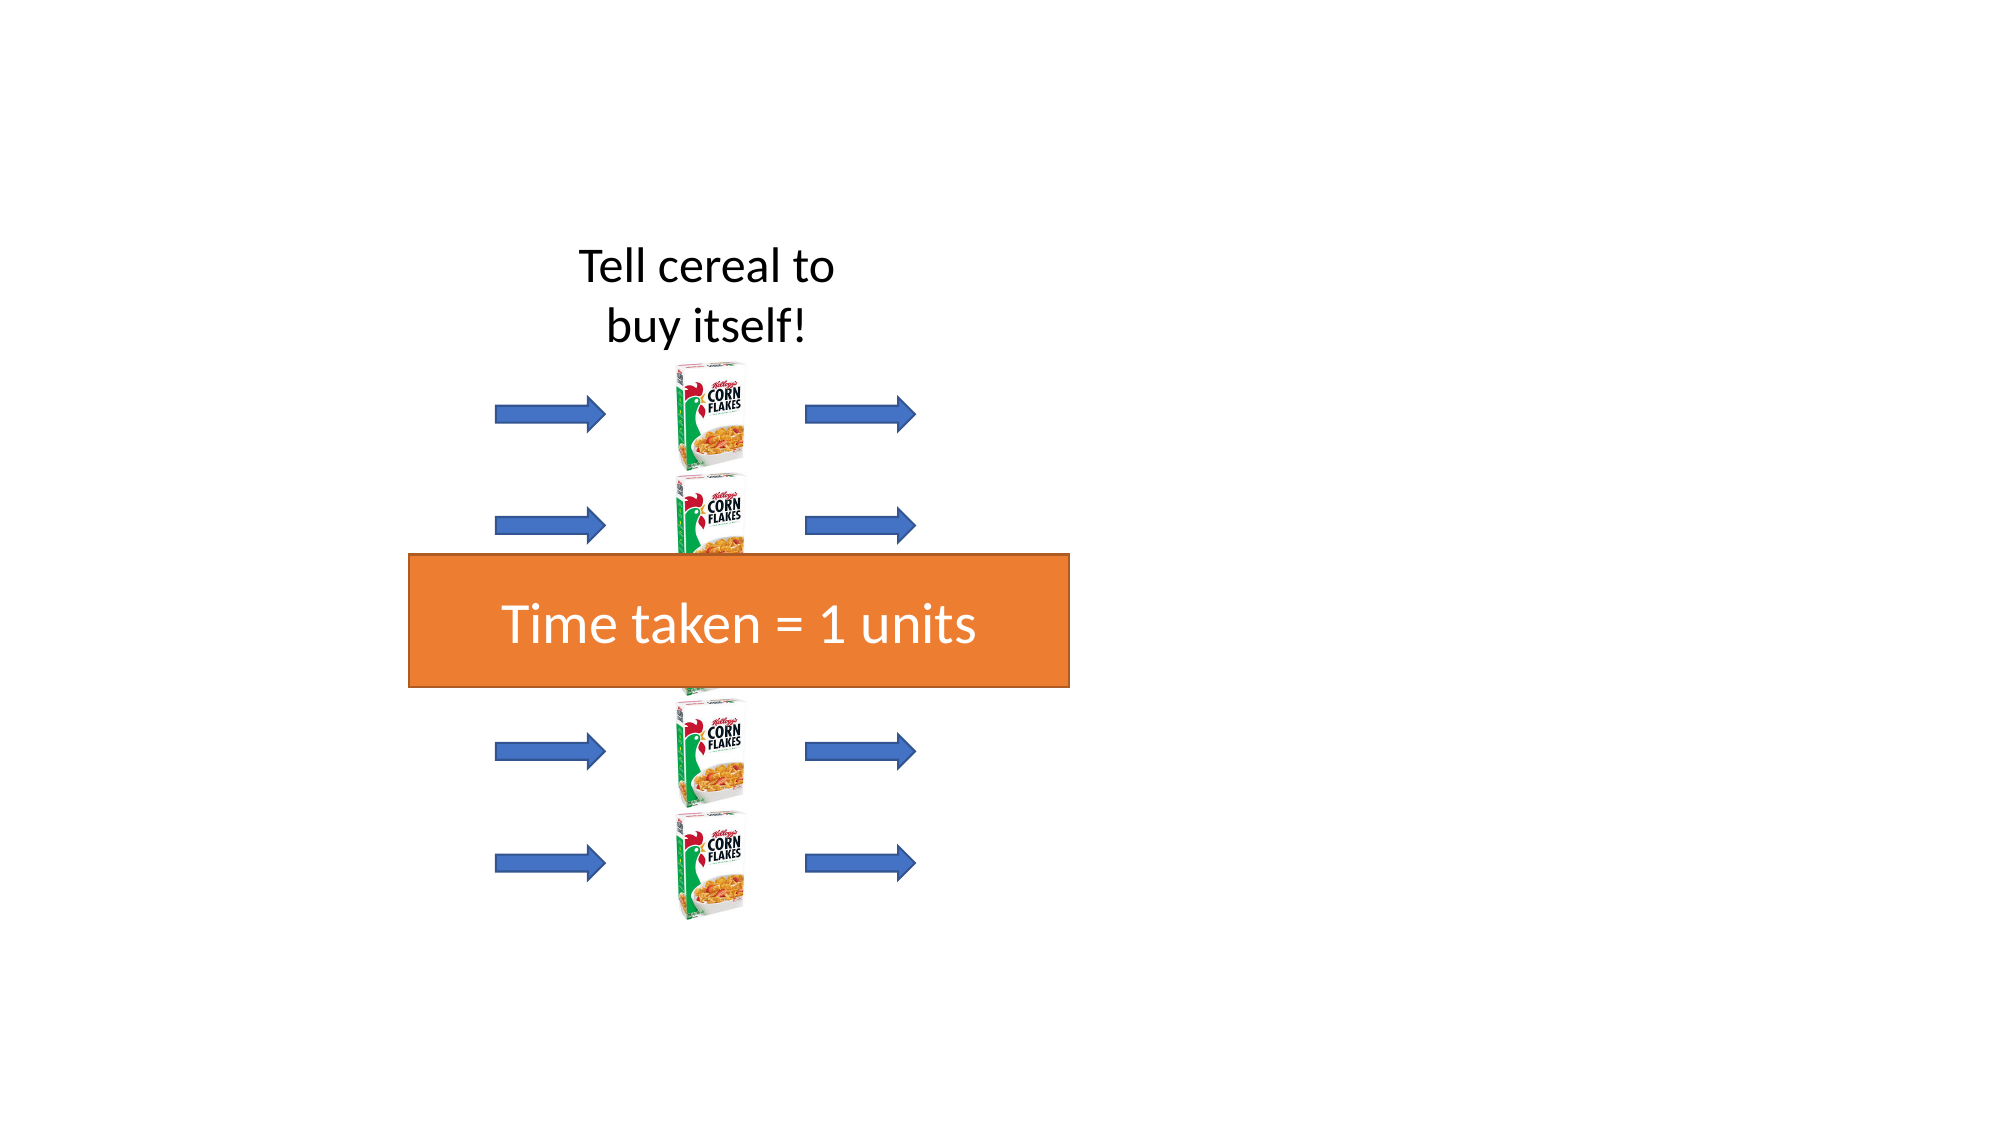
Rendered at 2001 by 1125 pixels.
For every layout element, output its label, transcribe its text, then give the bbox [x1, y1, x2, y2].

text_box [494, 506, 607, 545]
picture [656, 361, 765, 471]
text_box [494, 394, 607, 434]
picture [656, 810, 765, 920]
text_box Tell cereal to buy itself! [553, 225, 861, 360]
picture [656, 586, 765, 696]
text_box [805, 731, 917, 771]
text_box [805, 506, 917, 545]
text_box [805, 843, 917, 883]
picture [656, 472, 765, 582]
text_box Time taken = 1 units [408, 553, 1070, 688]
text_box [494, 731, 607, 771]
text_box [494, 843, 607, 883]
text_box [805, 394, 917, 434]
picture [656, 698, 765, 808]
